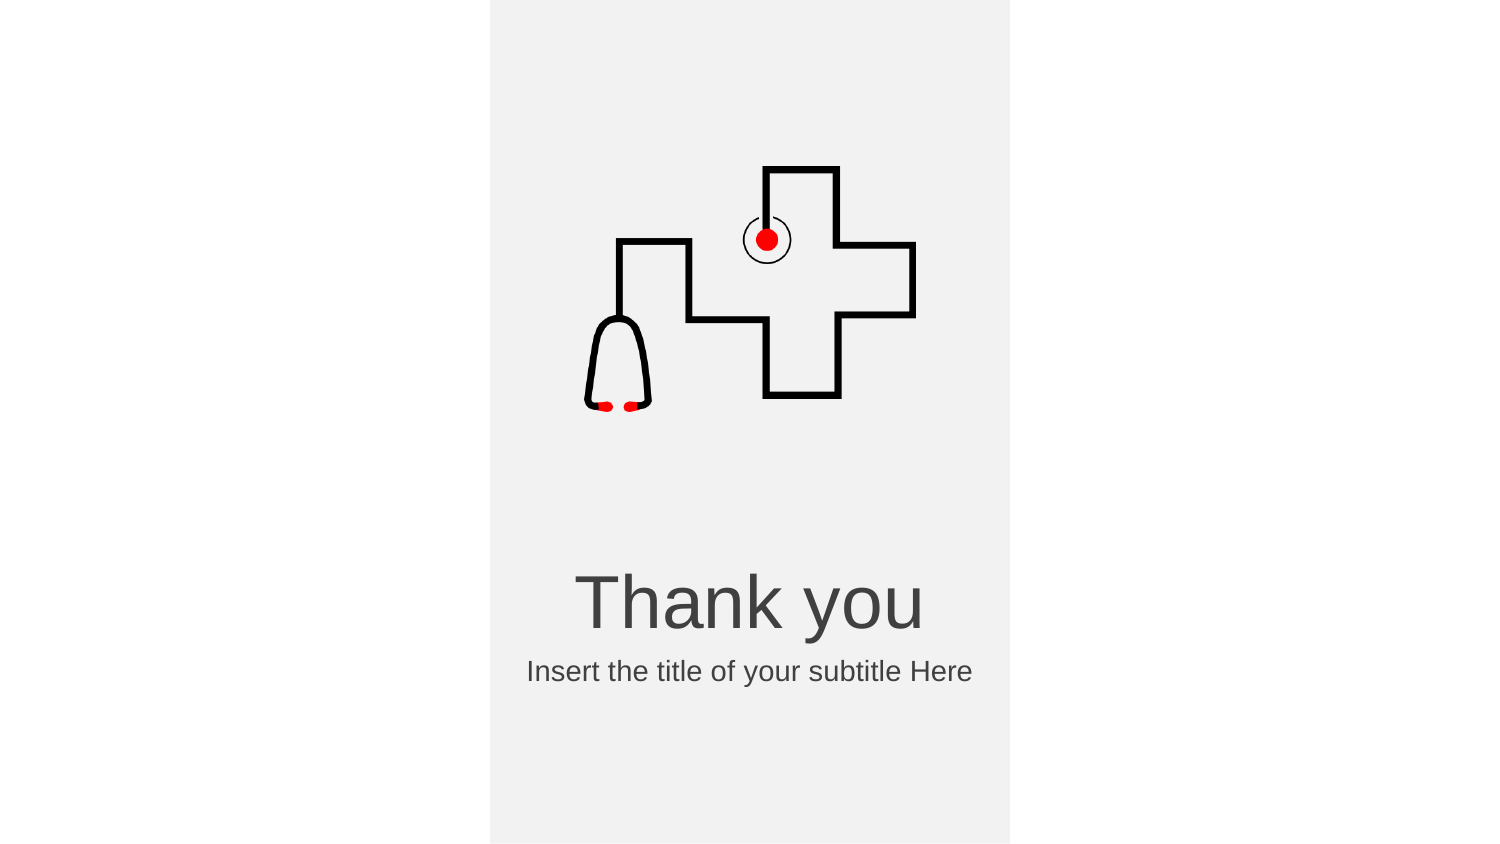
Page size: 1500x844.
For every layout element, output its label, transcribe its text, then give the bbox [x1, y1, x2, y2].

list Insert the title of your subtitle Here [0, 646, 1500, 694]
picture [584, 166, 916, 412]
list Thank you [0, 551, 1500, 646]
